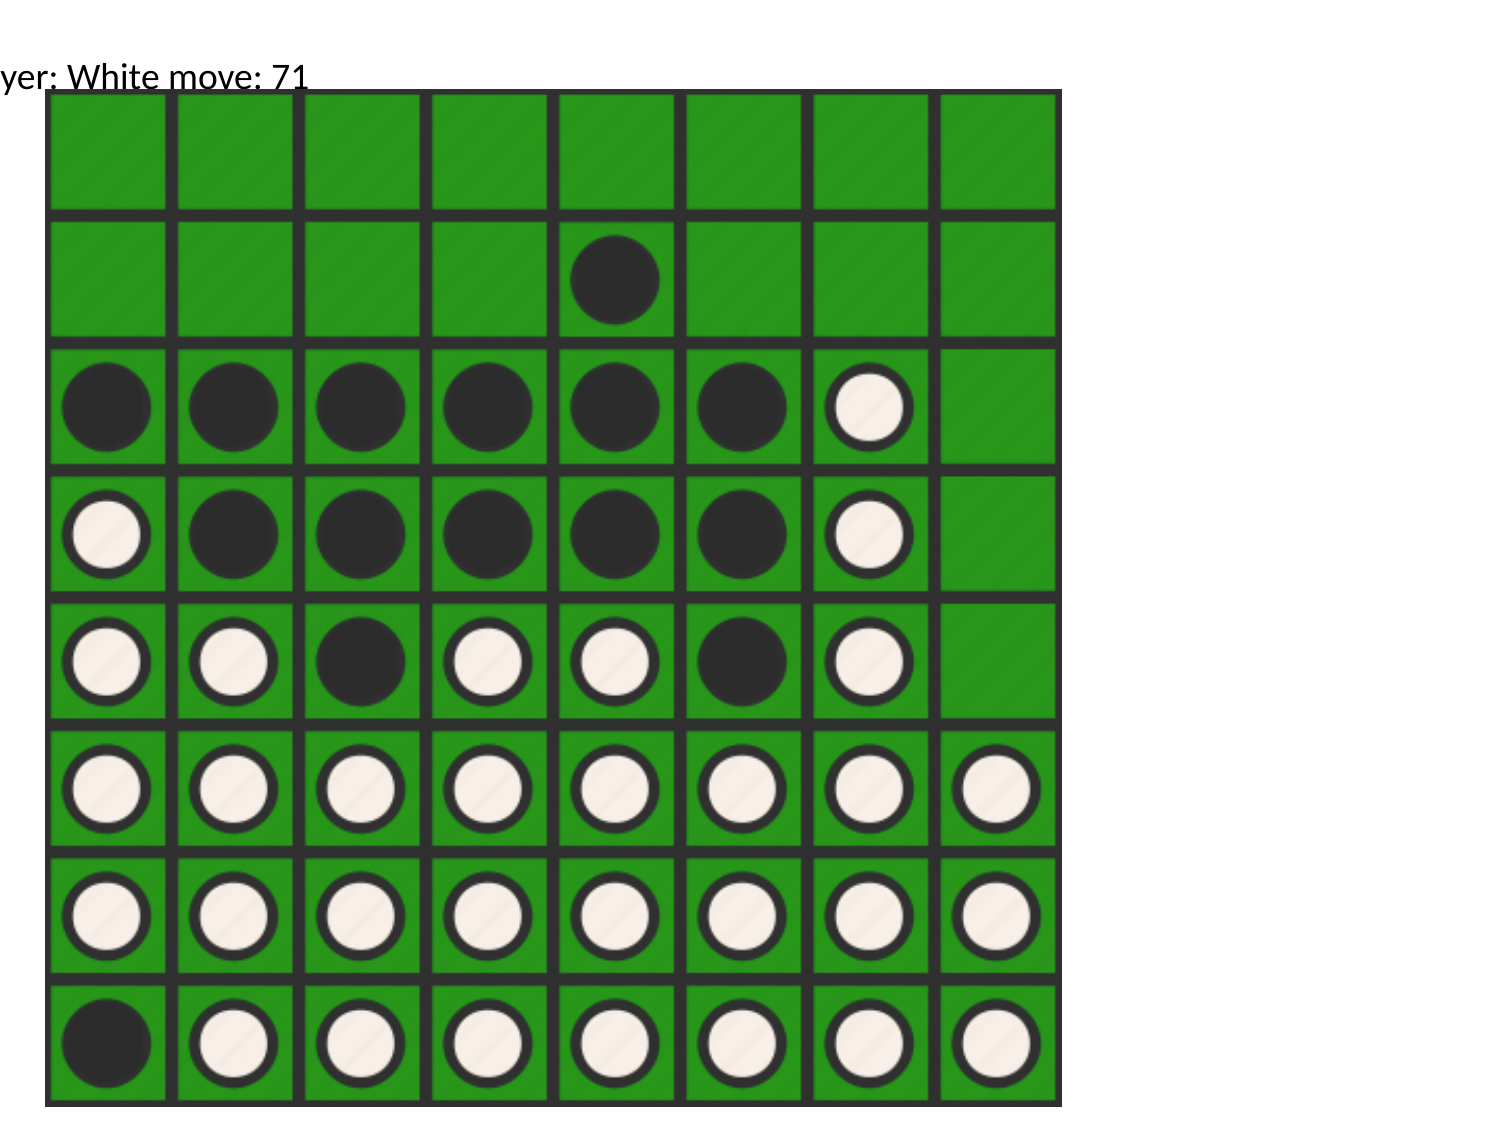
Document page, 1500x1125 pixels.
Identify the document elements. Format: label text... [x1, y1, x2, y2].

text_box turn: 42 player: White move: 71 [0, 44, 325, 105]
picture [44, 89, 1062, 1107]
